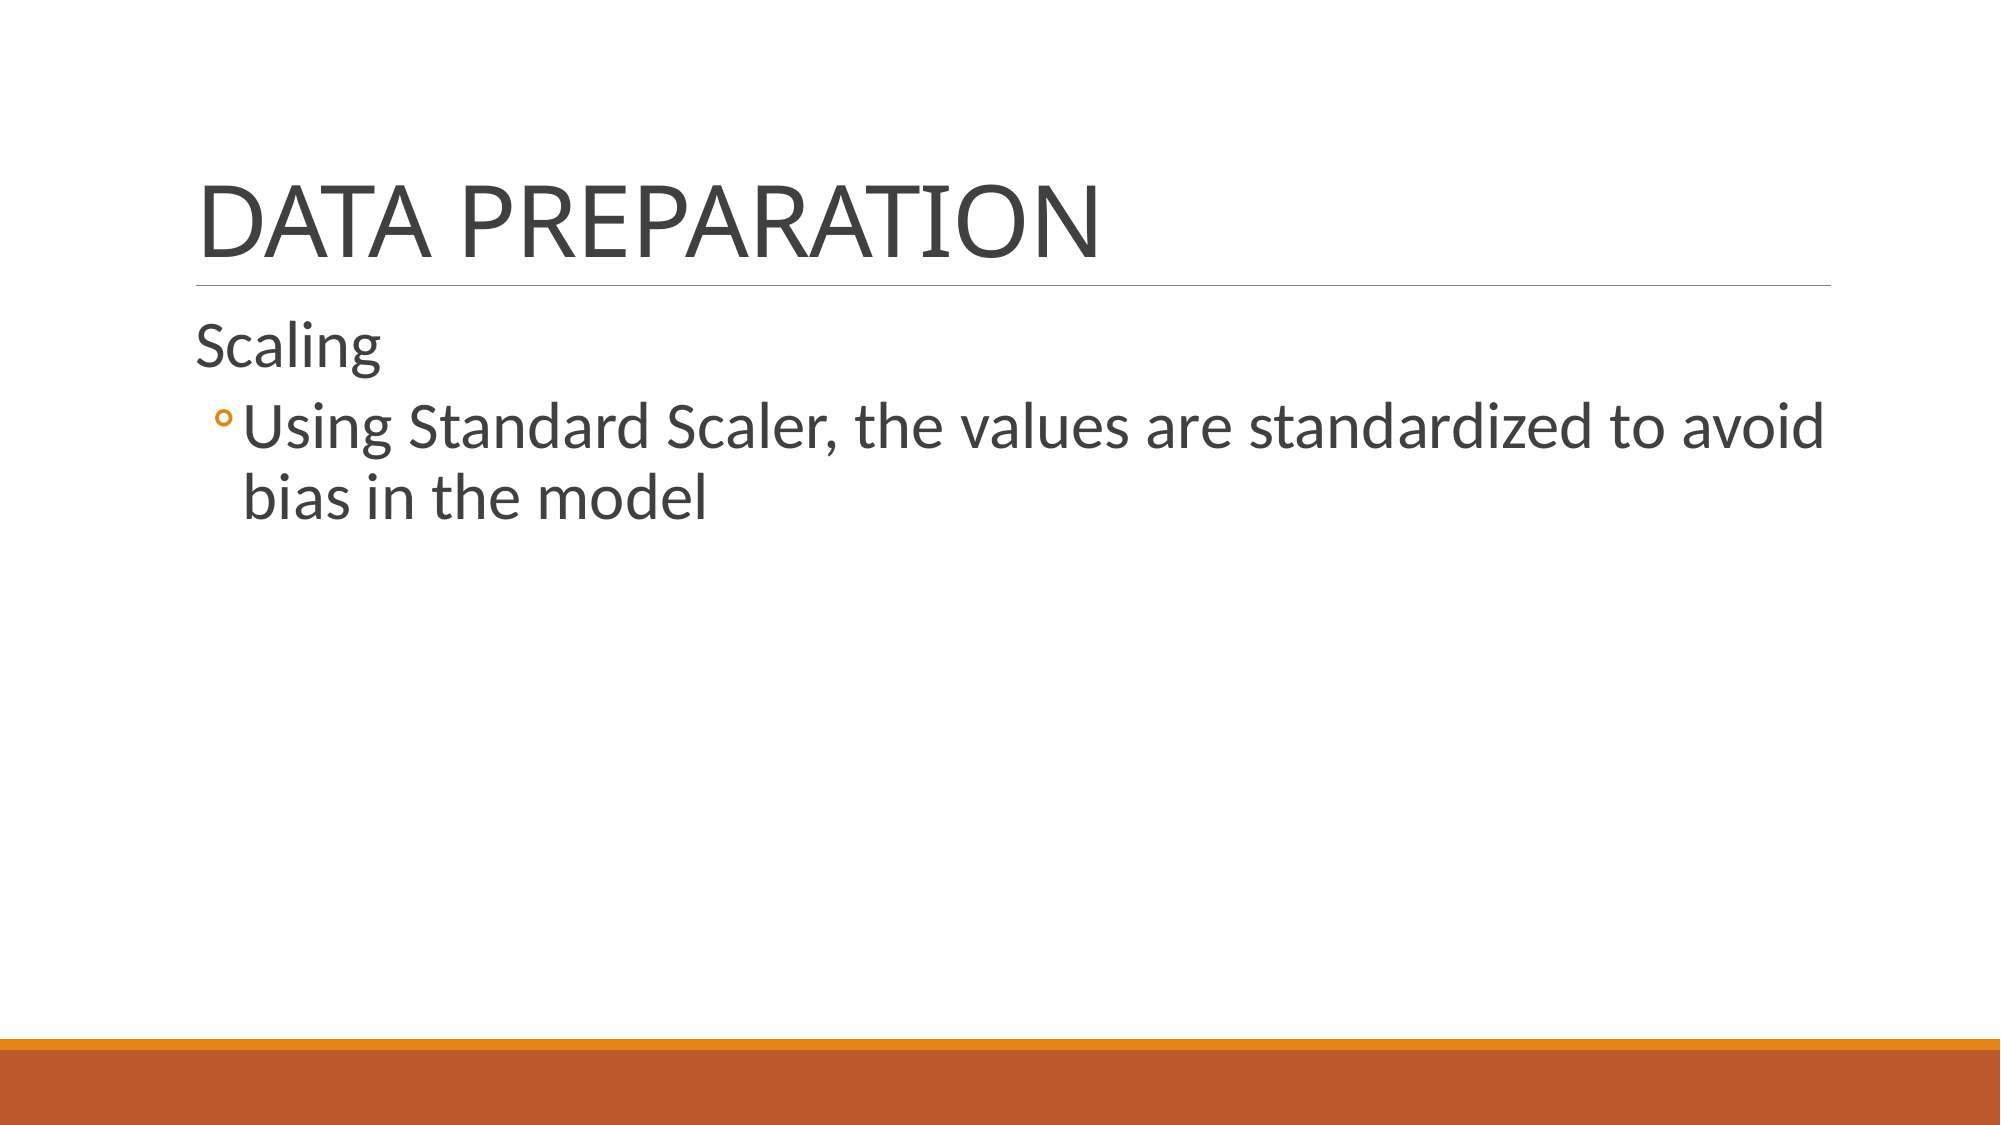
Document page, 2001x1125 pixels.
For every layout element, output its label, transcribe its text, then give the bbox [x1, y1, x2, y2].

list Scaling Using Standard Scaler, the values are standardized to avoid bias in the model [180, 302, 1830, 963]
title DATA PREPARATION [180, 47, 1830, 285]
